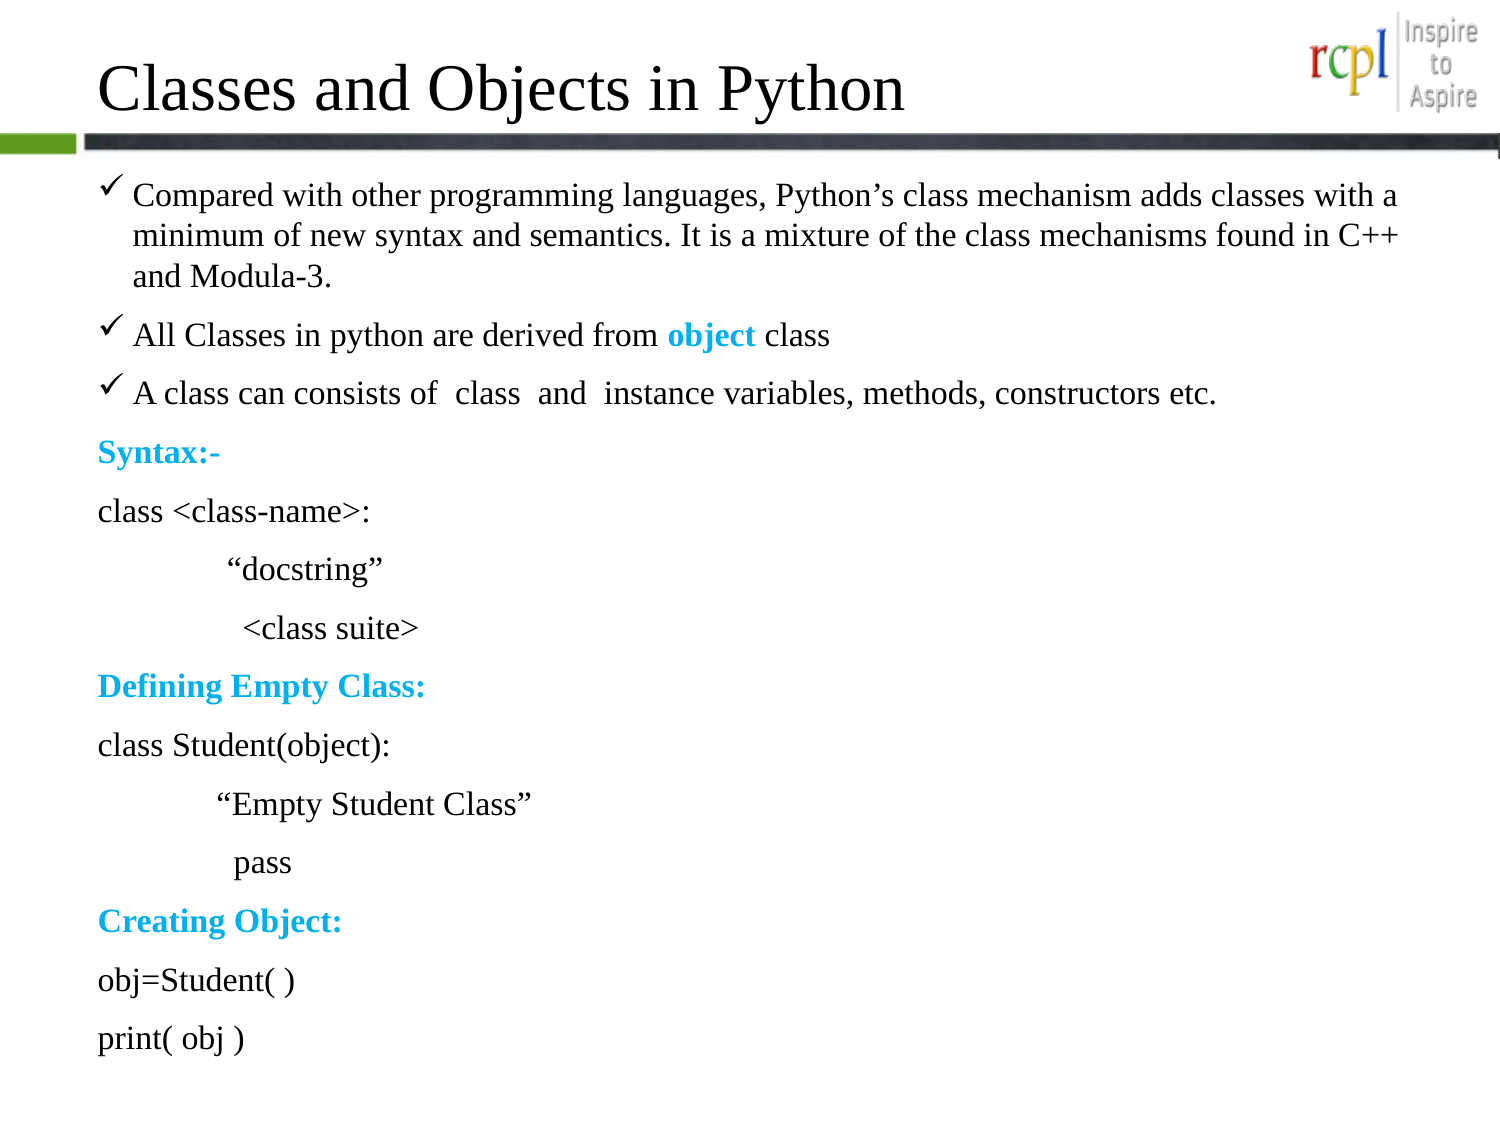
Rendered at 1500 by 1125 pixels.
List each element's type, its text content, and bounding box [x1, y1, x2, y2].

list Compared with other programming languages, Python’s class mechanism adds classes with a minimum of new syntax and semantics. It is a mixture of the class mechanisms found in C++ and Modula-3. All Classes in python are derived from object class A class can consists of class and instance variables, methods, constructors etc. Syntax:- class <class-name>: “docstring” <class suite> Defining Empty Class: class Student(object): “Empty Student Class” pass Creating Object: obj=Student( ) print( obj ) [82, 164, 1457, 1070]
title Classes and Objects in Python [82, 57, 1294, 121]
picture [0, 0, 1500, 159]
